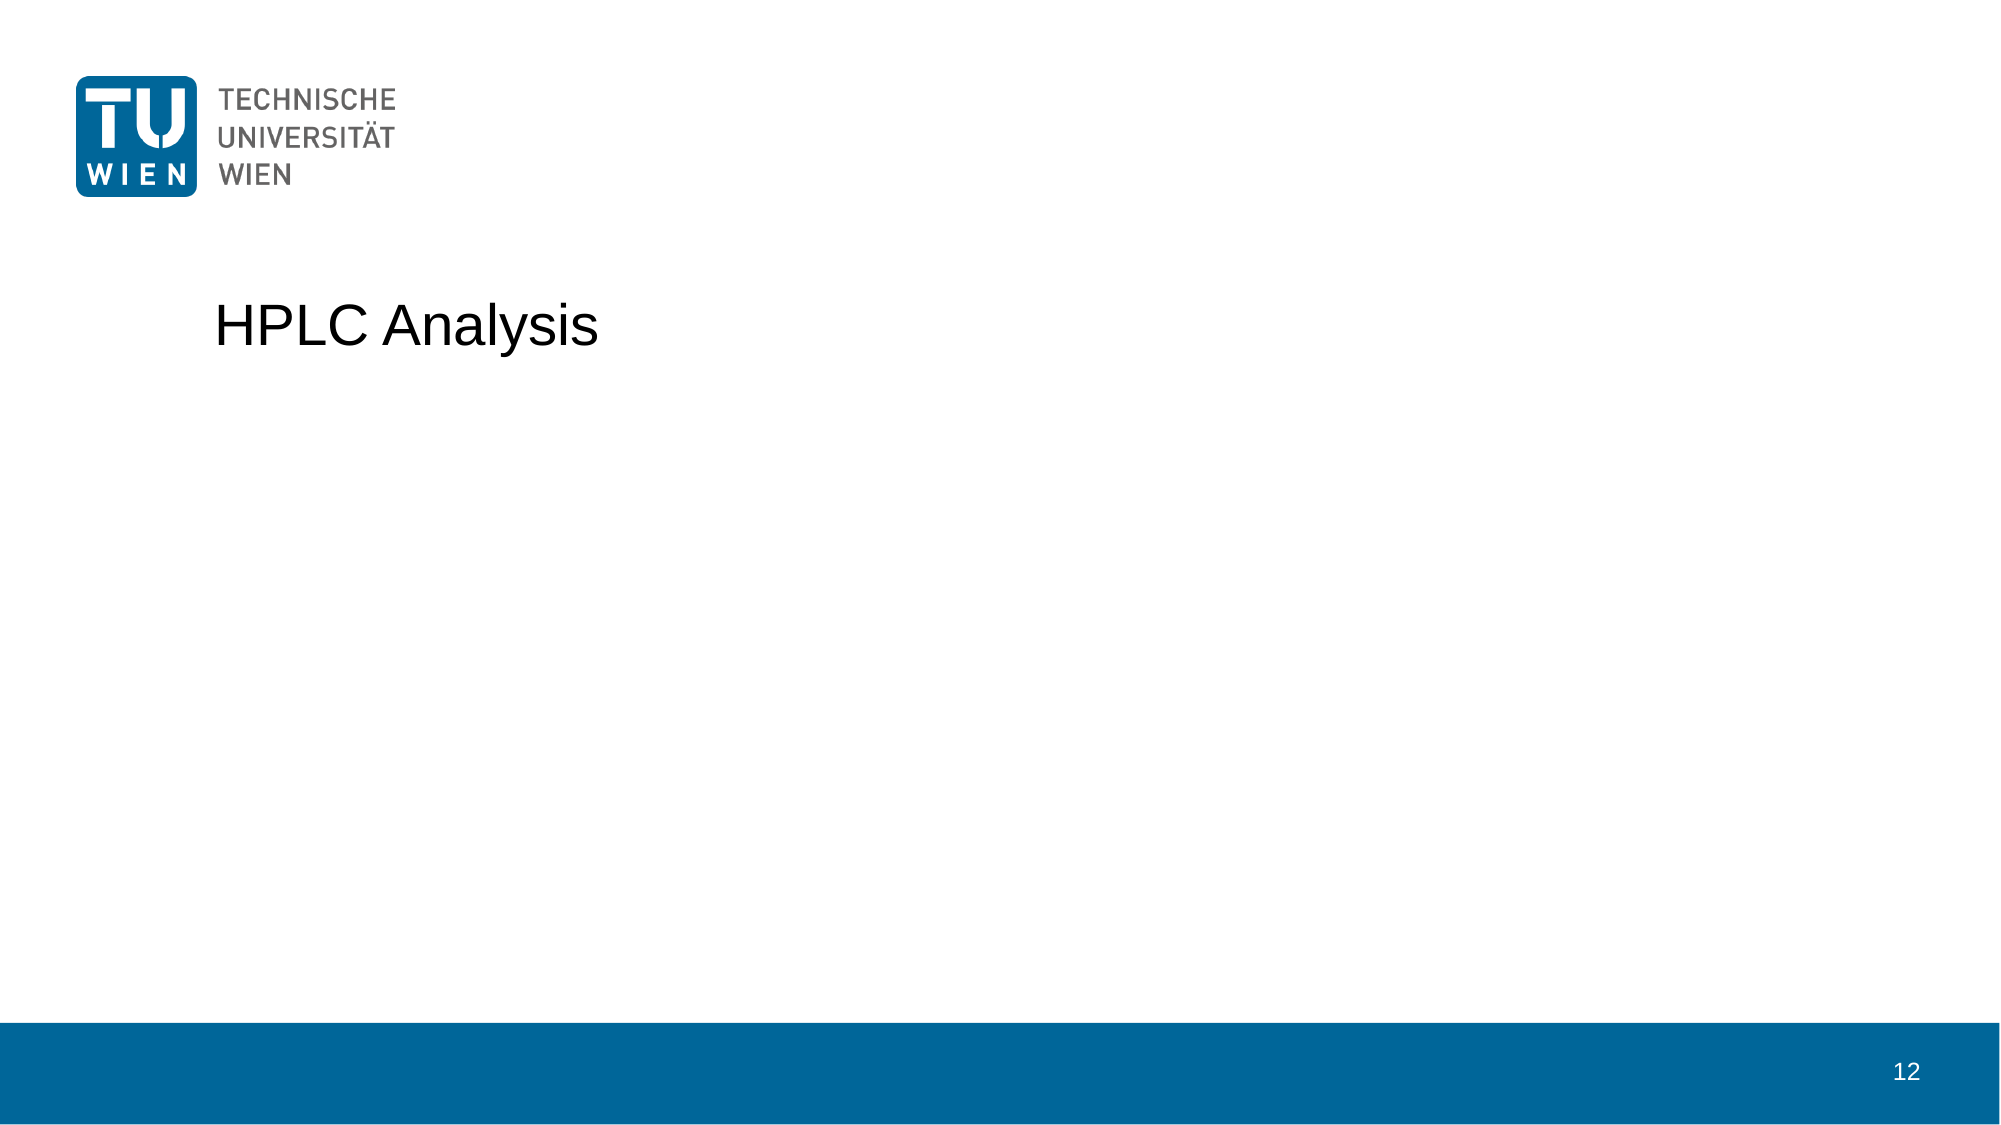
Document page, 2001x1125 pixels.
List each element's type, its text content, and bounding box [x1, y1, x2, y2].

picture [137, 89, 158, 147]
picture [163, 89, 184, 147]
slide_number 12 [1785, 1047, 1921, 1095]
picture [169, 164, 184, 184]
picture [76, 190, 82, 197]
picture [76, 76, 84, 84]
picture [88, 164, 112, 184]
picture [141, 164, 154, 184]
picture [103, 106, 114, 147]
picture [86, 89, 130, 101]
picture [189, 76, 395, 197]
title HPLC Analysis [214, 254, 1921, 390]
